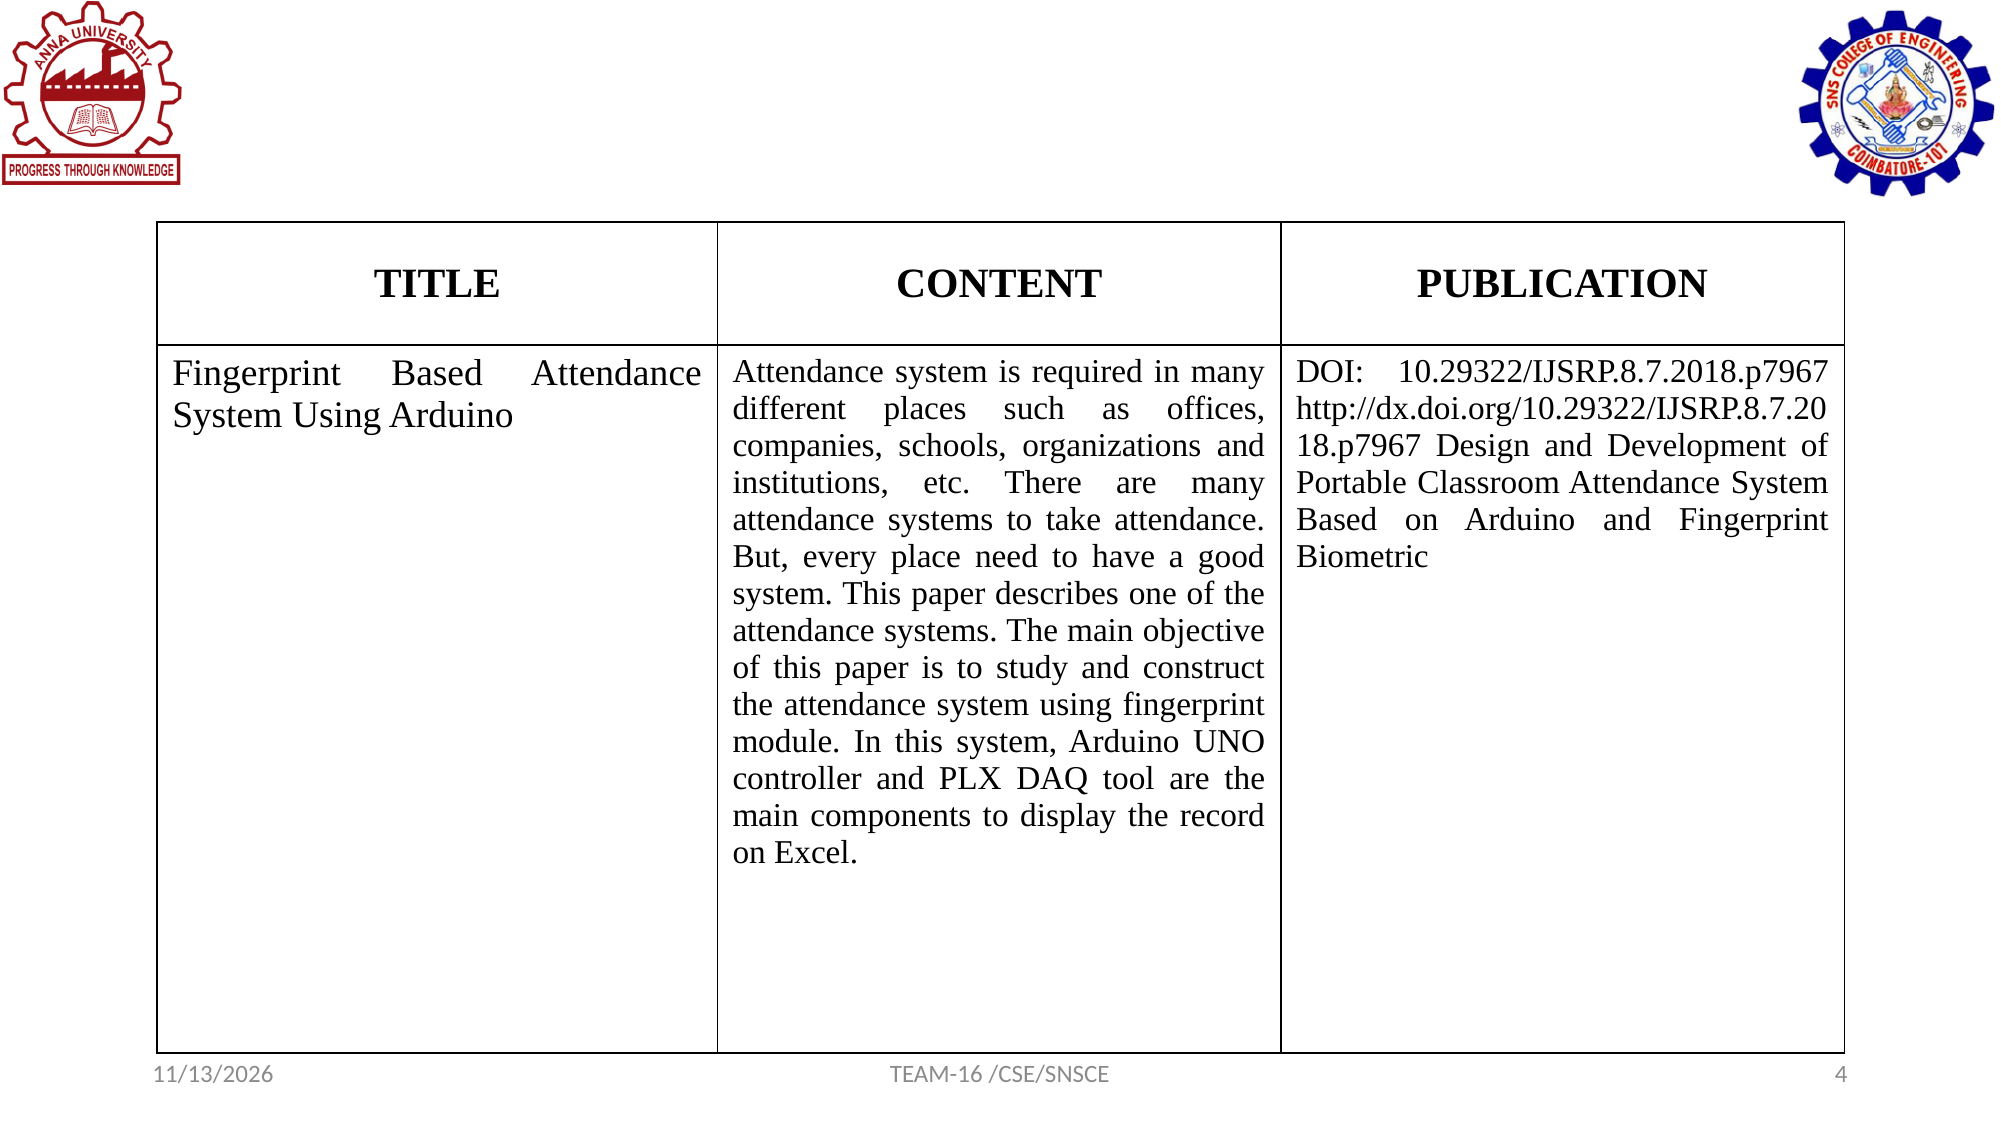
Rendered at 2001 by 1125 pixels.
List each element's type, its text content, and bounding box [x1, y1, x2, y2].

picture [1790, 0, 2000, 204]
table_header TITLE [158, 223, 717, 344]
table_cell Attendance system is required in many different places such as offices, companies, schools, organizations and institutions, etc. There are many attendance systems to take attendance. But, every place need to have a good system. This paper describes one of the attendance systems. The main objective of this paper is to study and construct the attendance system using fingerprint module. In this system, Arduino UNO controller and PLX DAQ tool are the main components to display the record on Excel. [718, 346, 1280, 1042]
table_header PUBLICATION [1282, 223, 1844, 344]
table_cell DOI: 10.29322/IJSRP.8.7.2018.p7967 http://dx.doi.org/10.29322/IJSRP.8.7.2018.p7967 Design and Development of Portable Classroom Attendance System Based on Arduino and Fingerprint Biometric [1282, 346, 1844, 1052]
slide_number 4 [1412, 1042, 1863, 1103]
footer TEAM-16 /CSE/SNSCE [662, 1042, 1338, 1103]
table_header CONTENT [718, 223, 1280, 344]
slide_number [137, 1042, 588, 1103]
table_cell Fingerprint Based Attendance System Using Arduino [158, 346, 717, 1052]
picture [0, 0, 184, 186]
